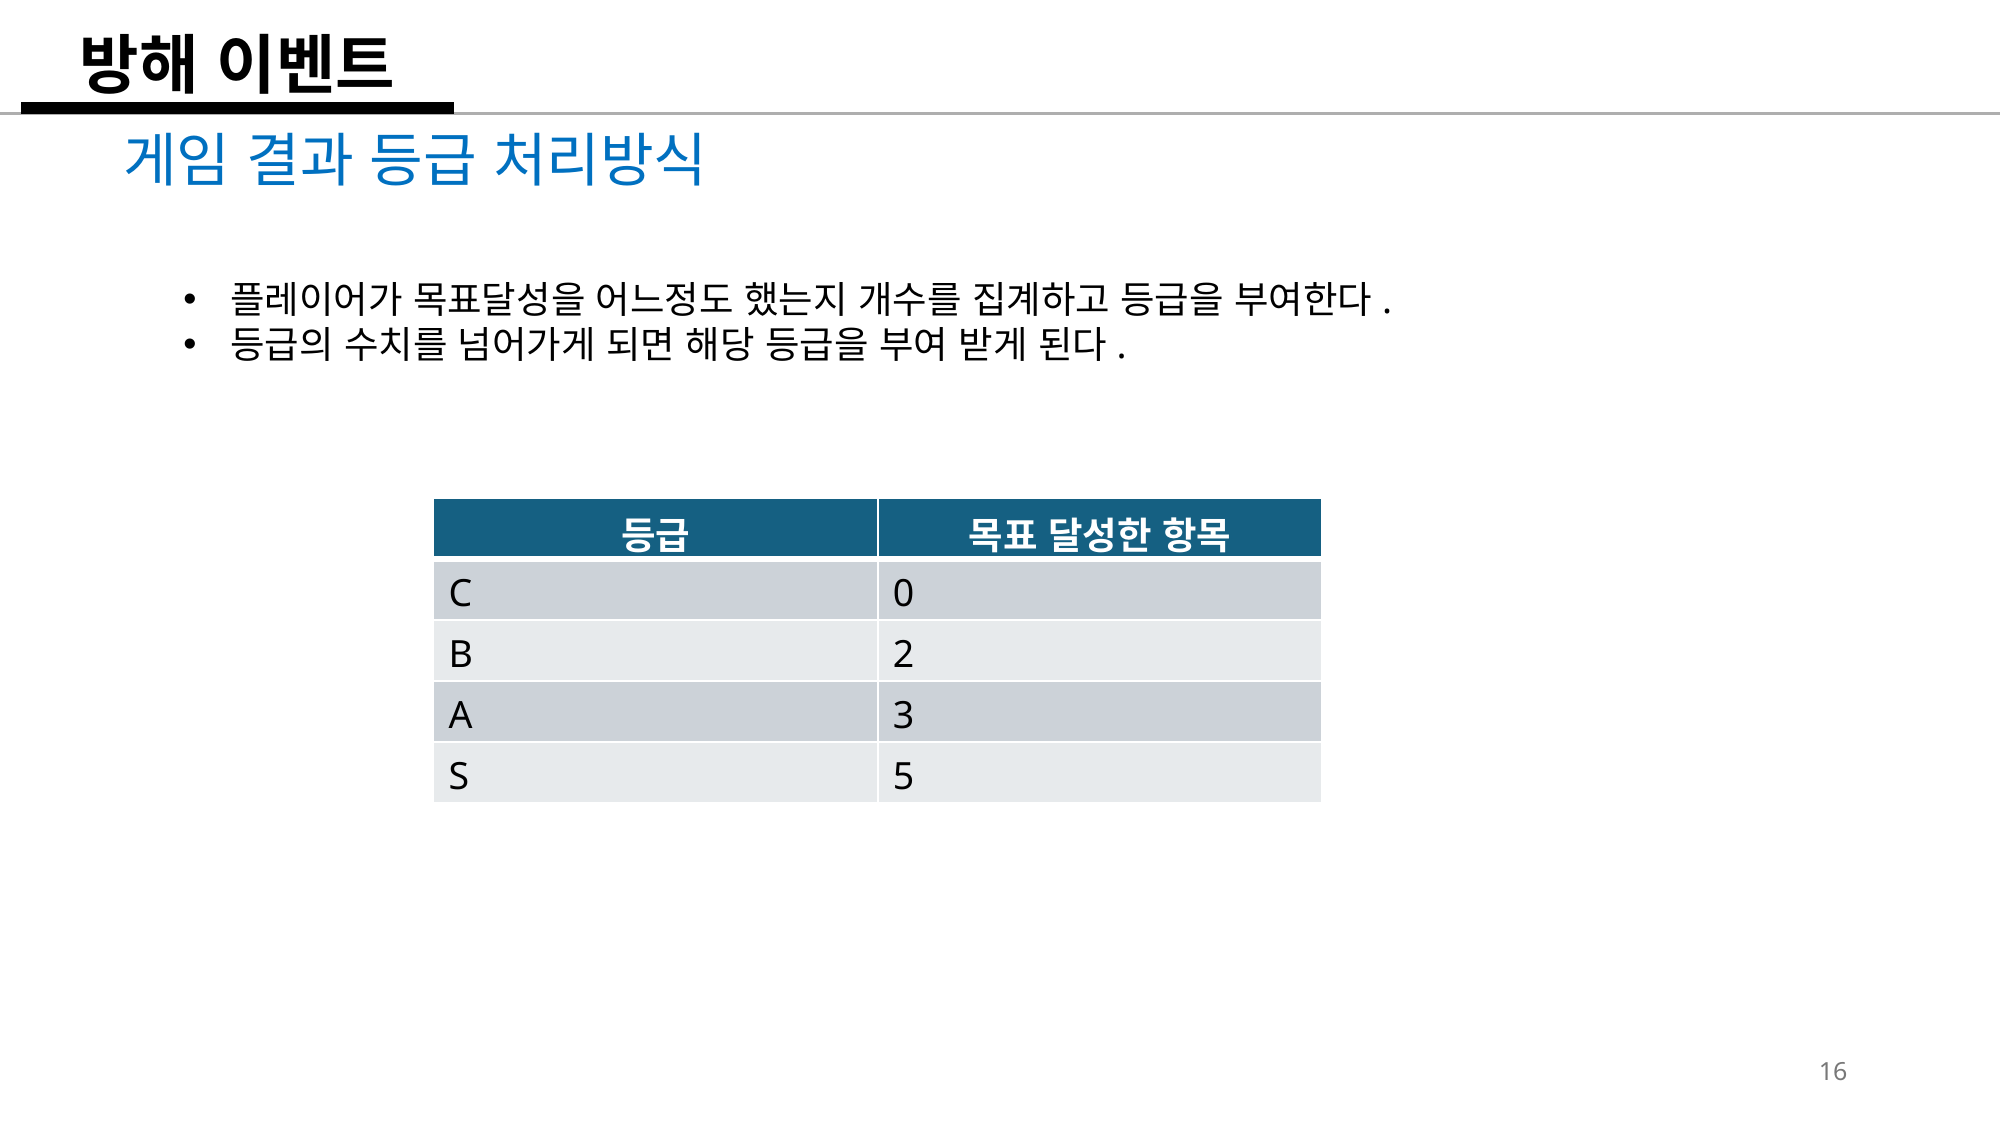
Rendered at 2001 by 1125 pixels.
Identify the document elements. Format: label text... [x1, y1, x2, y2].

table_header 목표 달성한 항목 [879, 499, 1321, 556]
table_header 등급 [434, 499, 877, 556]
table_cell 3 [879, 682, 1321, 741]
text_box 방해 이벤트 [21, 13, 454, 102]
table_cell B [434, 621, 877, 680]
text_box 플레이어가 목표달성을 어느정도 했는지 개수를 집계하고 등급을 부여한다. 등급의 수치를 넘어가게 되면 해당 등급을 부여 받게 된다. [168, 268, 1408, 374]
table_cell 2 [879, 621, 1321, 680]
table_cell C [434, 562, 877, 619]
table_cell A [434, 682, 877, 741]
text_box 게임 결과 등급 처리방식 [108, 116, 723, 201]
table_cell 0 [879, 562, 1321, 619]
slide_number 16 [1412, 1042, 1863, 1103]
table_cell 5 [879, 743, 1321, 802]
table_cell S [434, 743, 877, 802]
